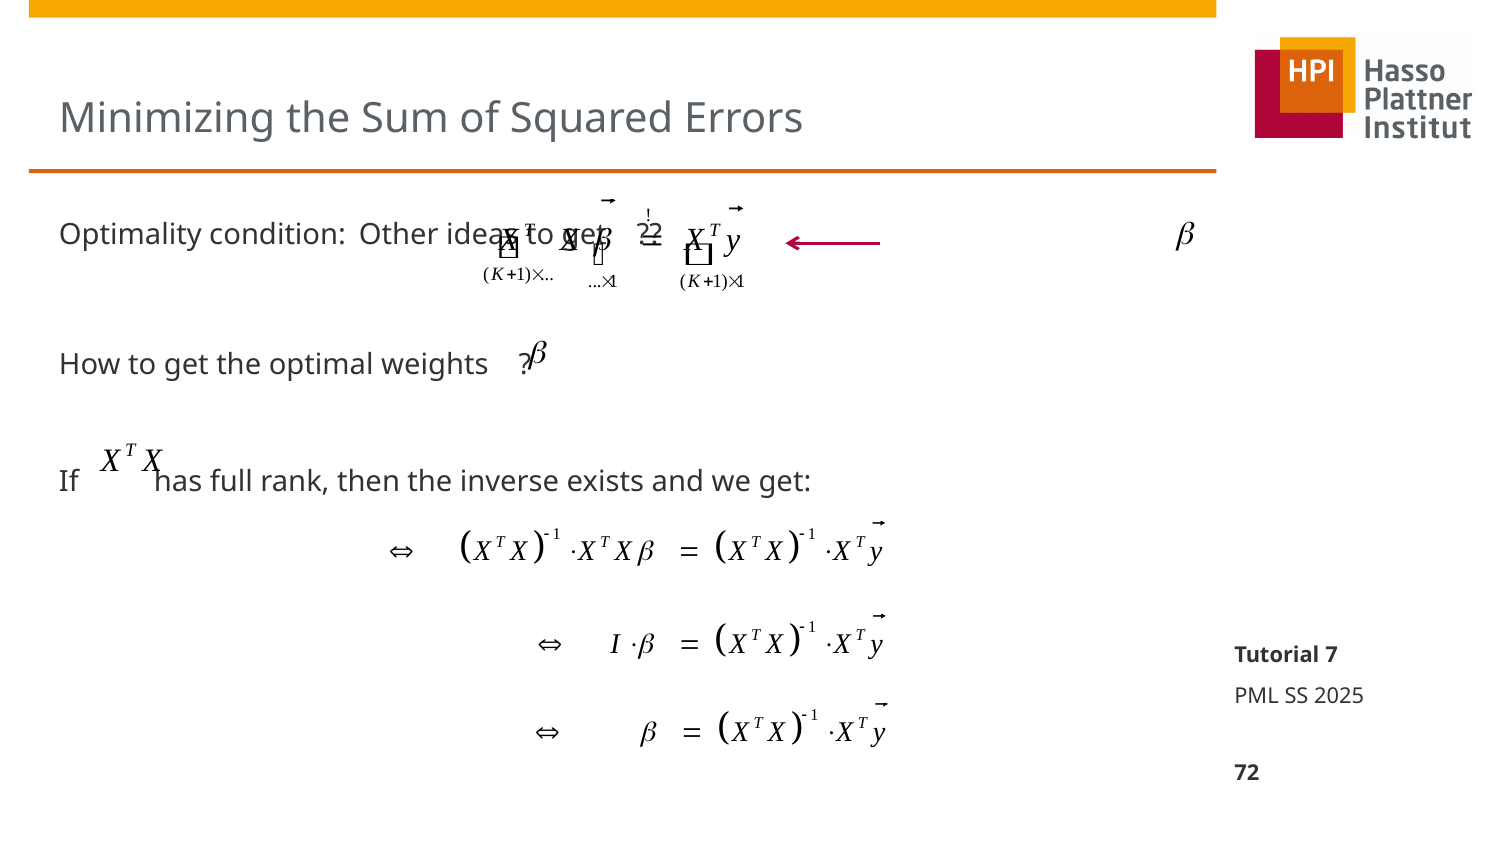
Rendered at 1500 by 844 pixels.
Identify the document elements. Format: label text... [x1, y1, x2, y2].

title Minimizing the Sum of Squared Errors [58, 17, 1187, 170]
slide_number 72 [1216, 758, 1471, 788]
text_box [383, 521, 889, 580]
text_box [529, 703, 892, 761]
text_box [521, 325, 555, 378]
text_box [532, 614, 890, 673]
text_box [1169, 206, 1203, 259]
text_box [92, 435, 174, 477]
footer Tutorial 7 [1216, 584, 1471, 670]
list Optimality condition: Other ideas to get ?? How to get the optimal weights ? If has full rank, then the inverse exists and we get: [58, 203, 1247, 788]
slide_number PML SS 2025 [1216, 681, 1471, 758]
picture [1252, 33, 1477, 142]
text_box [477, 198, 750, 300]
